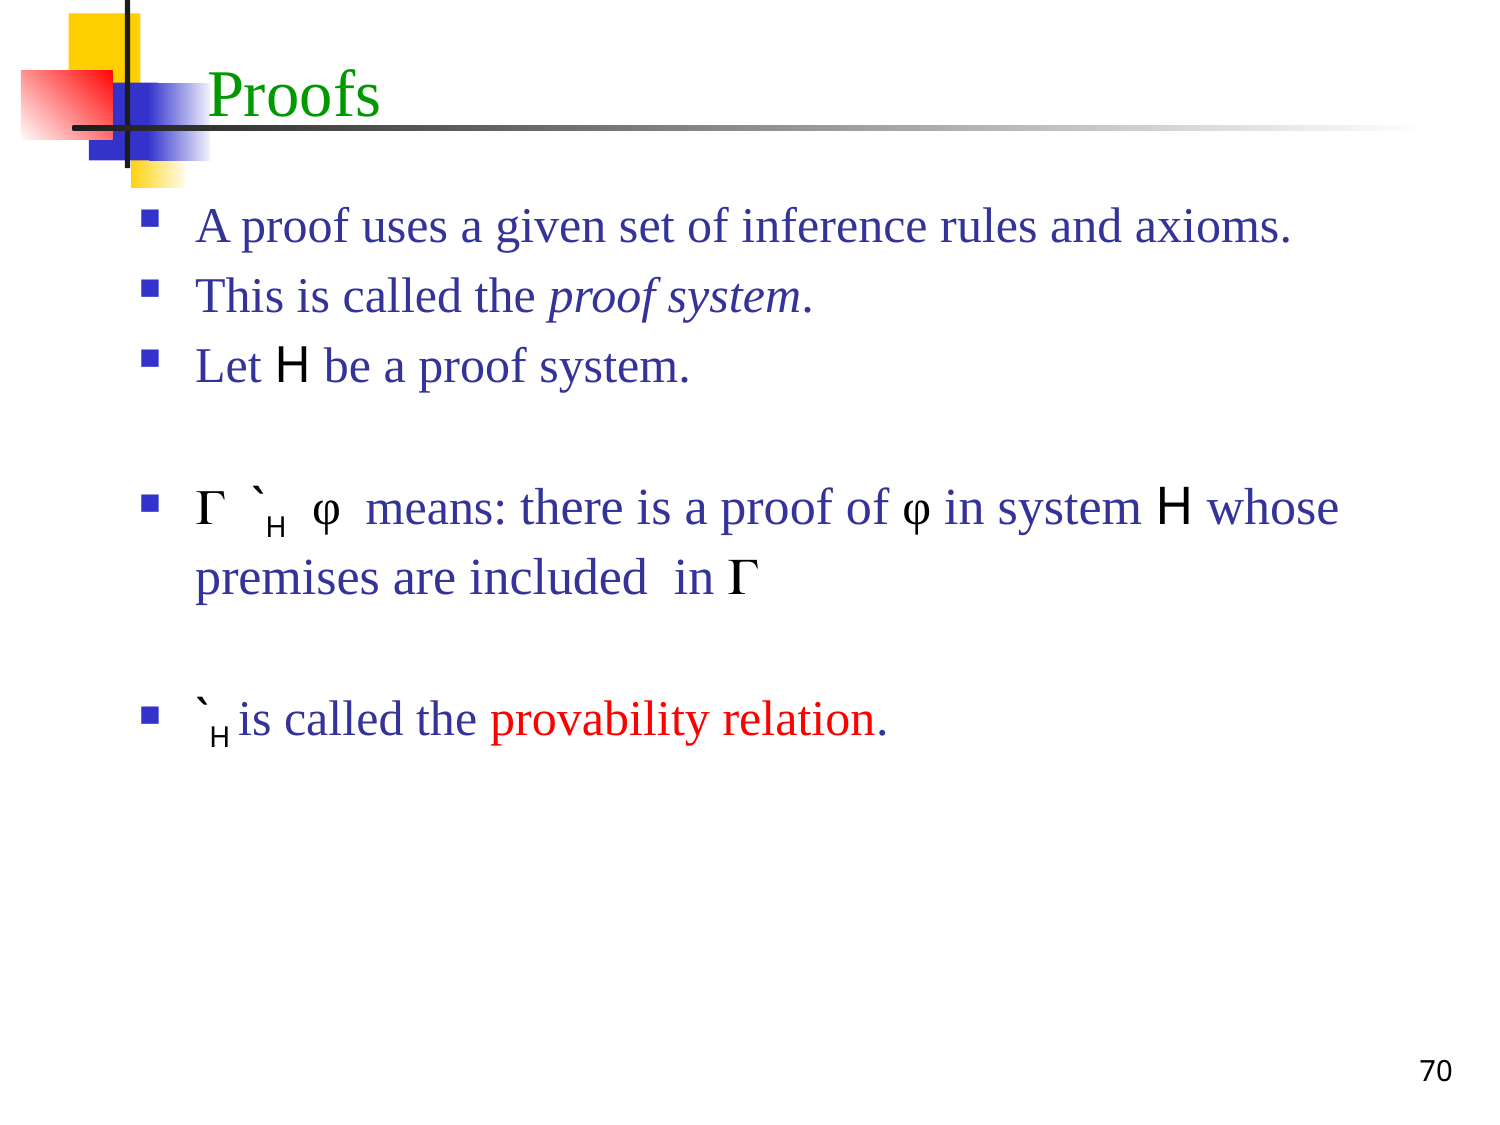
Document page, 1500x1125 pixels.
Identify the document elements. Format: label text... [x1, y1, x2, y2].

title Proofs [192, 0, 1471, 138]
list A proof uses a given set of inference rules and axioms. This is called the proof system. Let H be a proof system.  `H φ means: there is a proof of φ in system H whose premises are included in  `H is called the provability relation. [123, 184, 1469, 1000]
slide_number 70 [1155, 1024, 1468, 1100]
